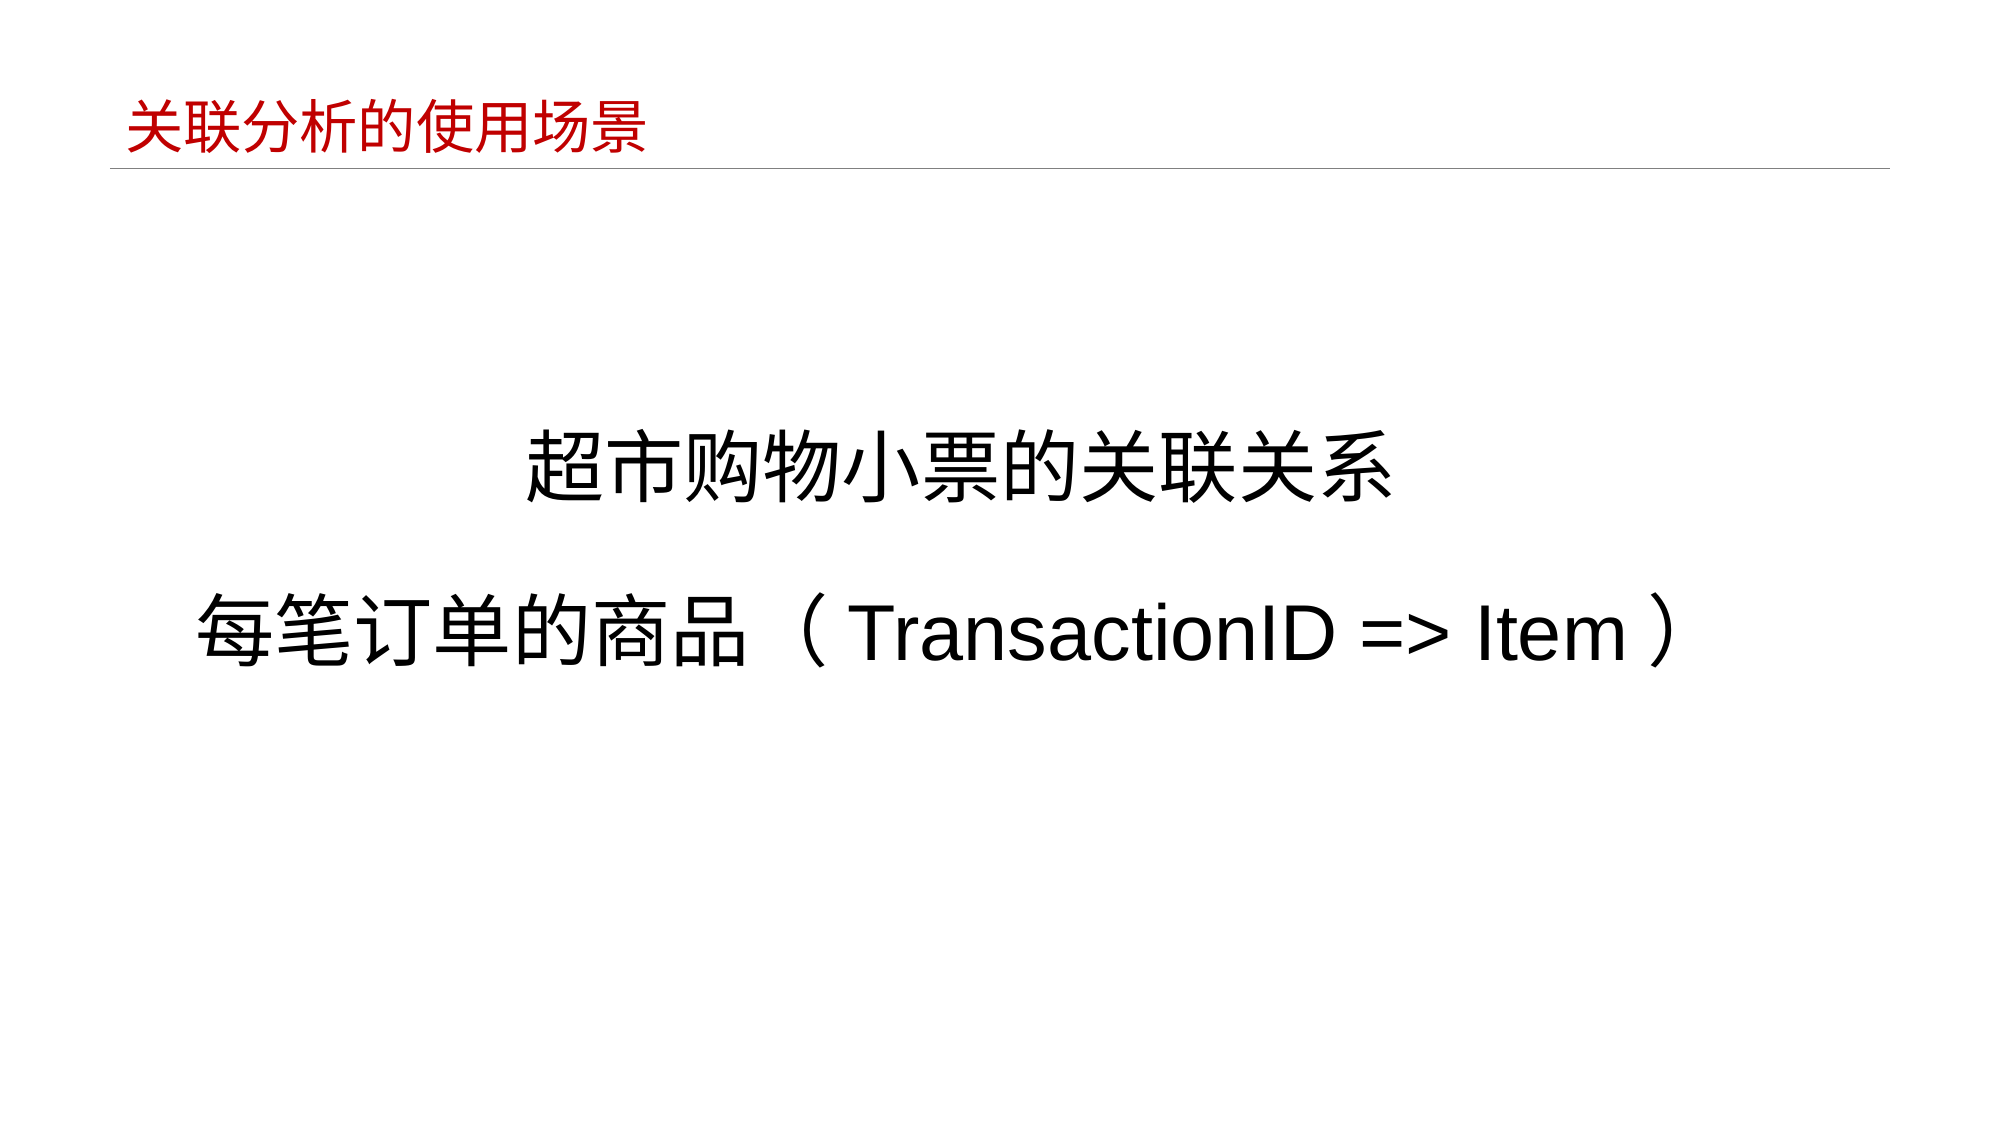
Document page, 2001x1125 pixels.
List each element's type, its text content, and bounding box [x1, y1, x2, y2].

title 关联分析的使用场景 [109, 0, 1890, 169]
list 超市购物小票的关联关系 每笔订单的商品（TransactionID => Item） [137, 246, 1785, 1058]
